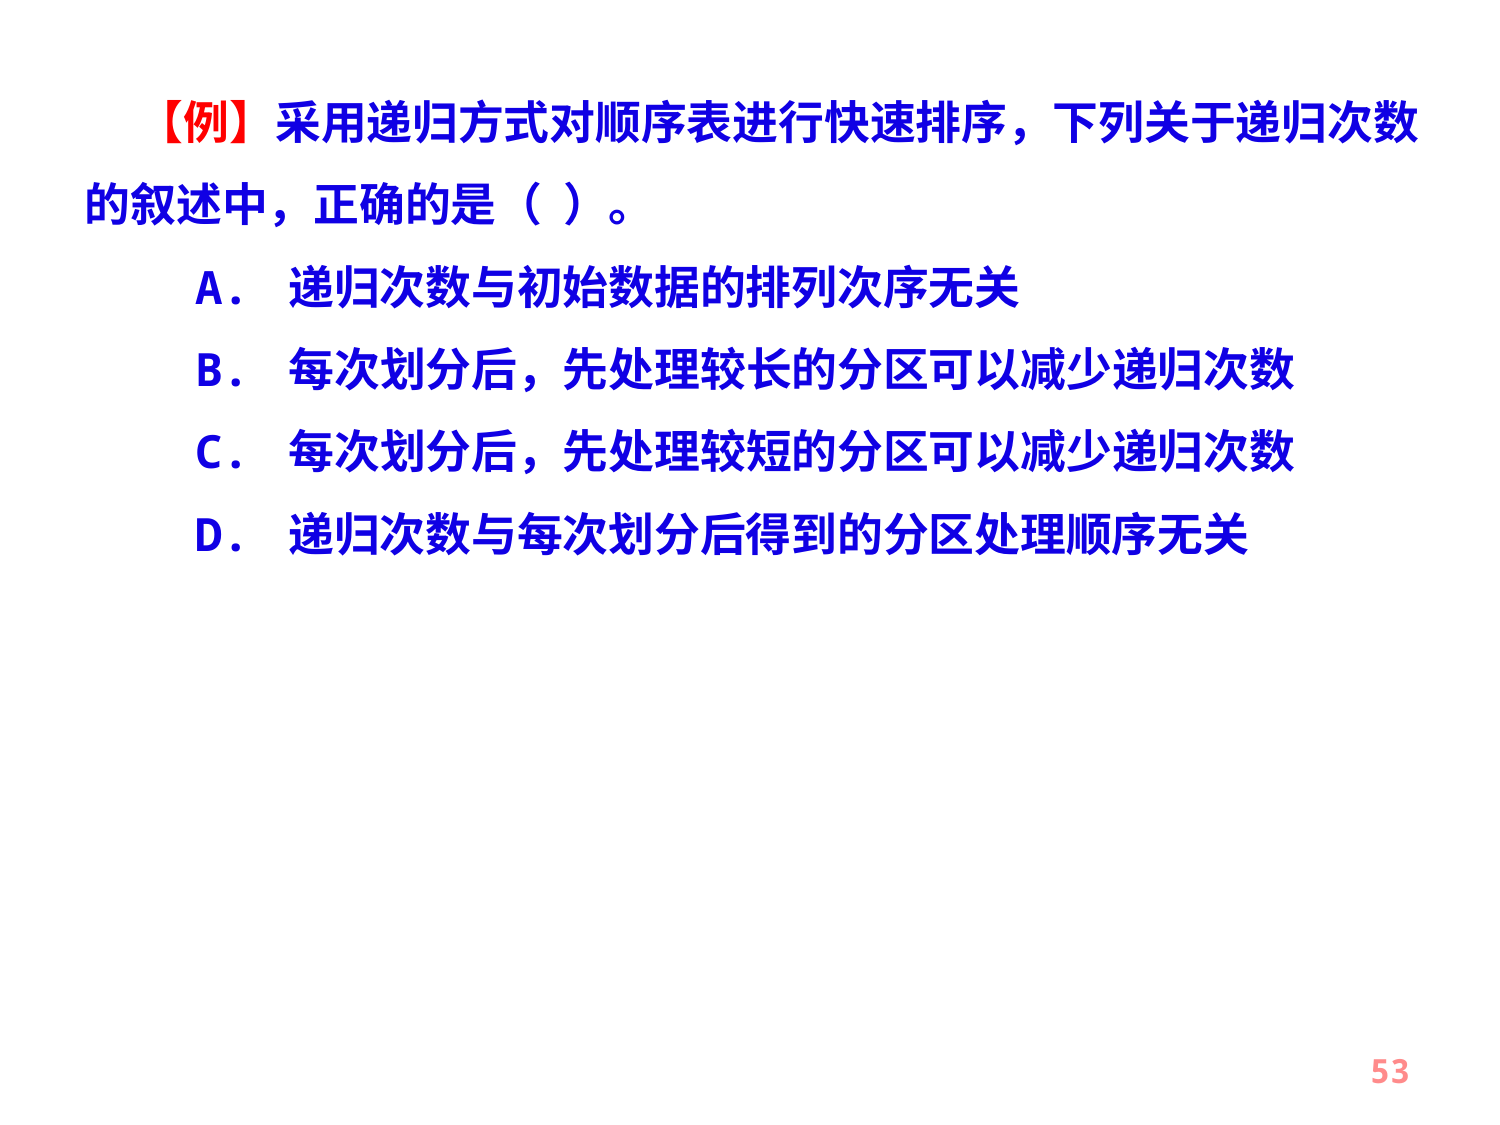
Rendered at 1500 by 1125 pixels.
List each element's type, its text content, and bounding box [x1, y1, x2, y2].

slide_number 53 [1074, 1042, 1425, 1103]
text_box 【例】采用递归方式对顺序表进行快速排序，下列关于递归次数的叙述中，正确的是（ ）。 A. 递归次数与初始数据的排列次序无关 B. 每次划分后，先处理较长的分区可以减少递归次数 C. 每次划分后，先处理较短的分区可以减少递归次数 D. 递归次数与每次划分后得到的分区处理顺序无关 [70, 58, 1454, 568]
